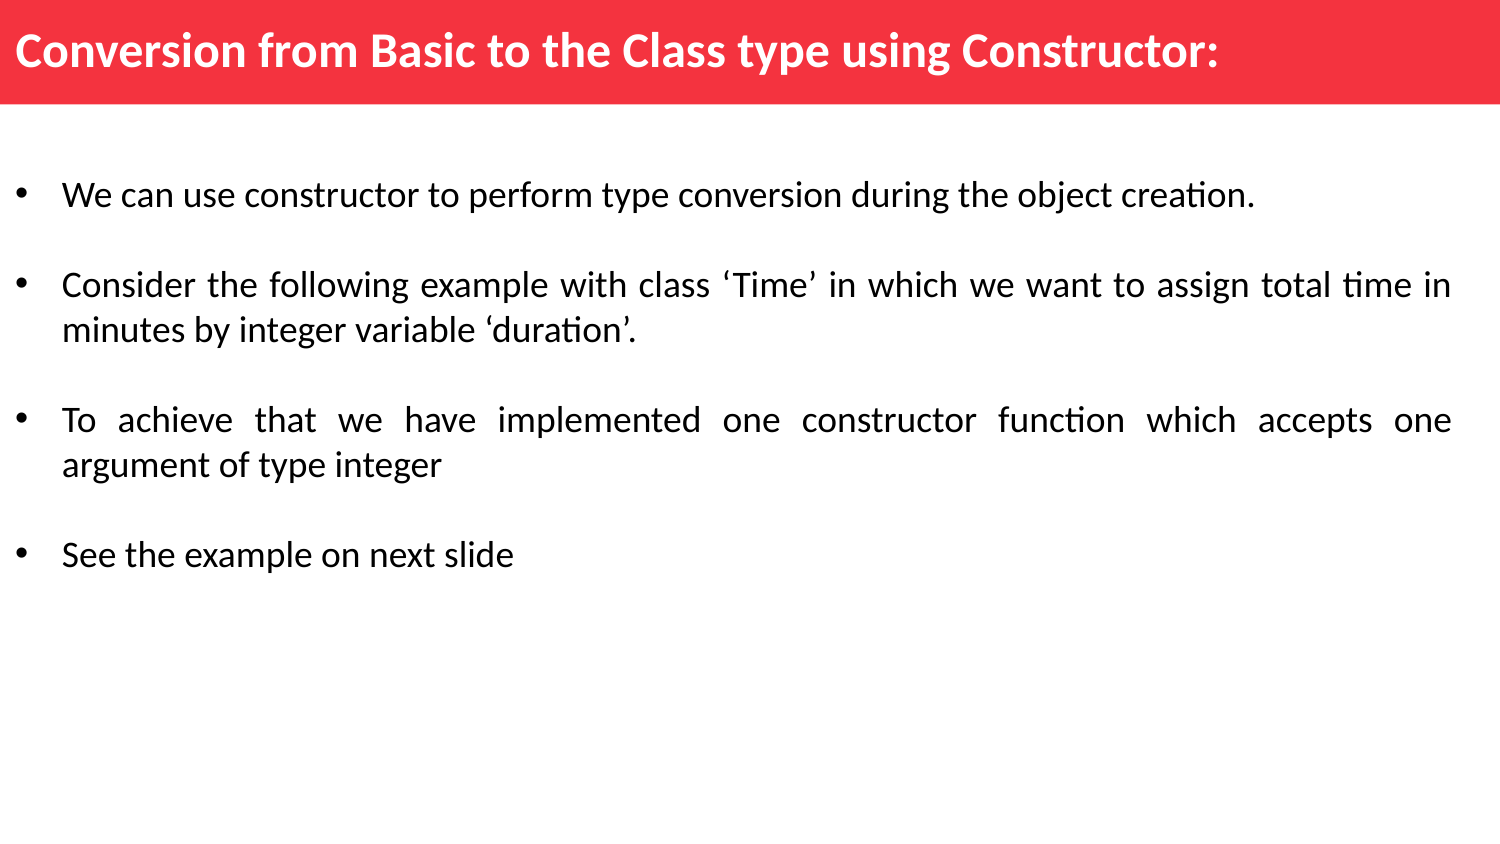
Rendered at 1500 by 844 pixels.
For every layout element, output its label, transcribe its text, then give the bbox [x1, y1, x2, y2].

text_box Conversion from Basic to the Class type using Constructor: [15, 15, 1500, 80]
text_box We can use constructor to perform type conversion during the object creation. Consider the following example with class ‘Time’ in which we want to assign total time in minutes by integer variable ‘duration’. To achieve that we have implemented one constructor function which accepts one argument of type integer See the example on next slide [0, 110, 1469, 829]
text_box [0, 0, 1500, 105]
